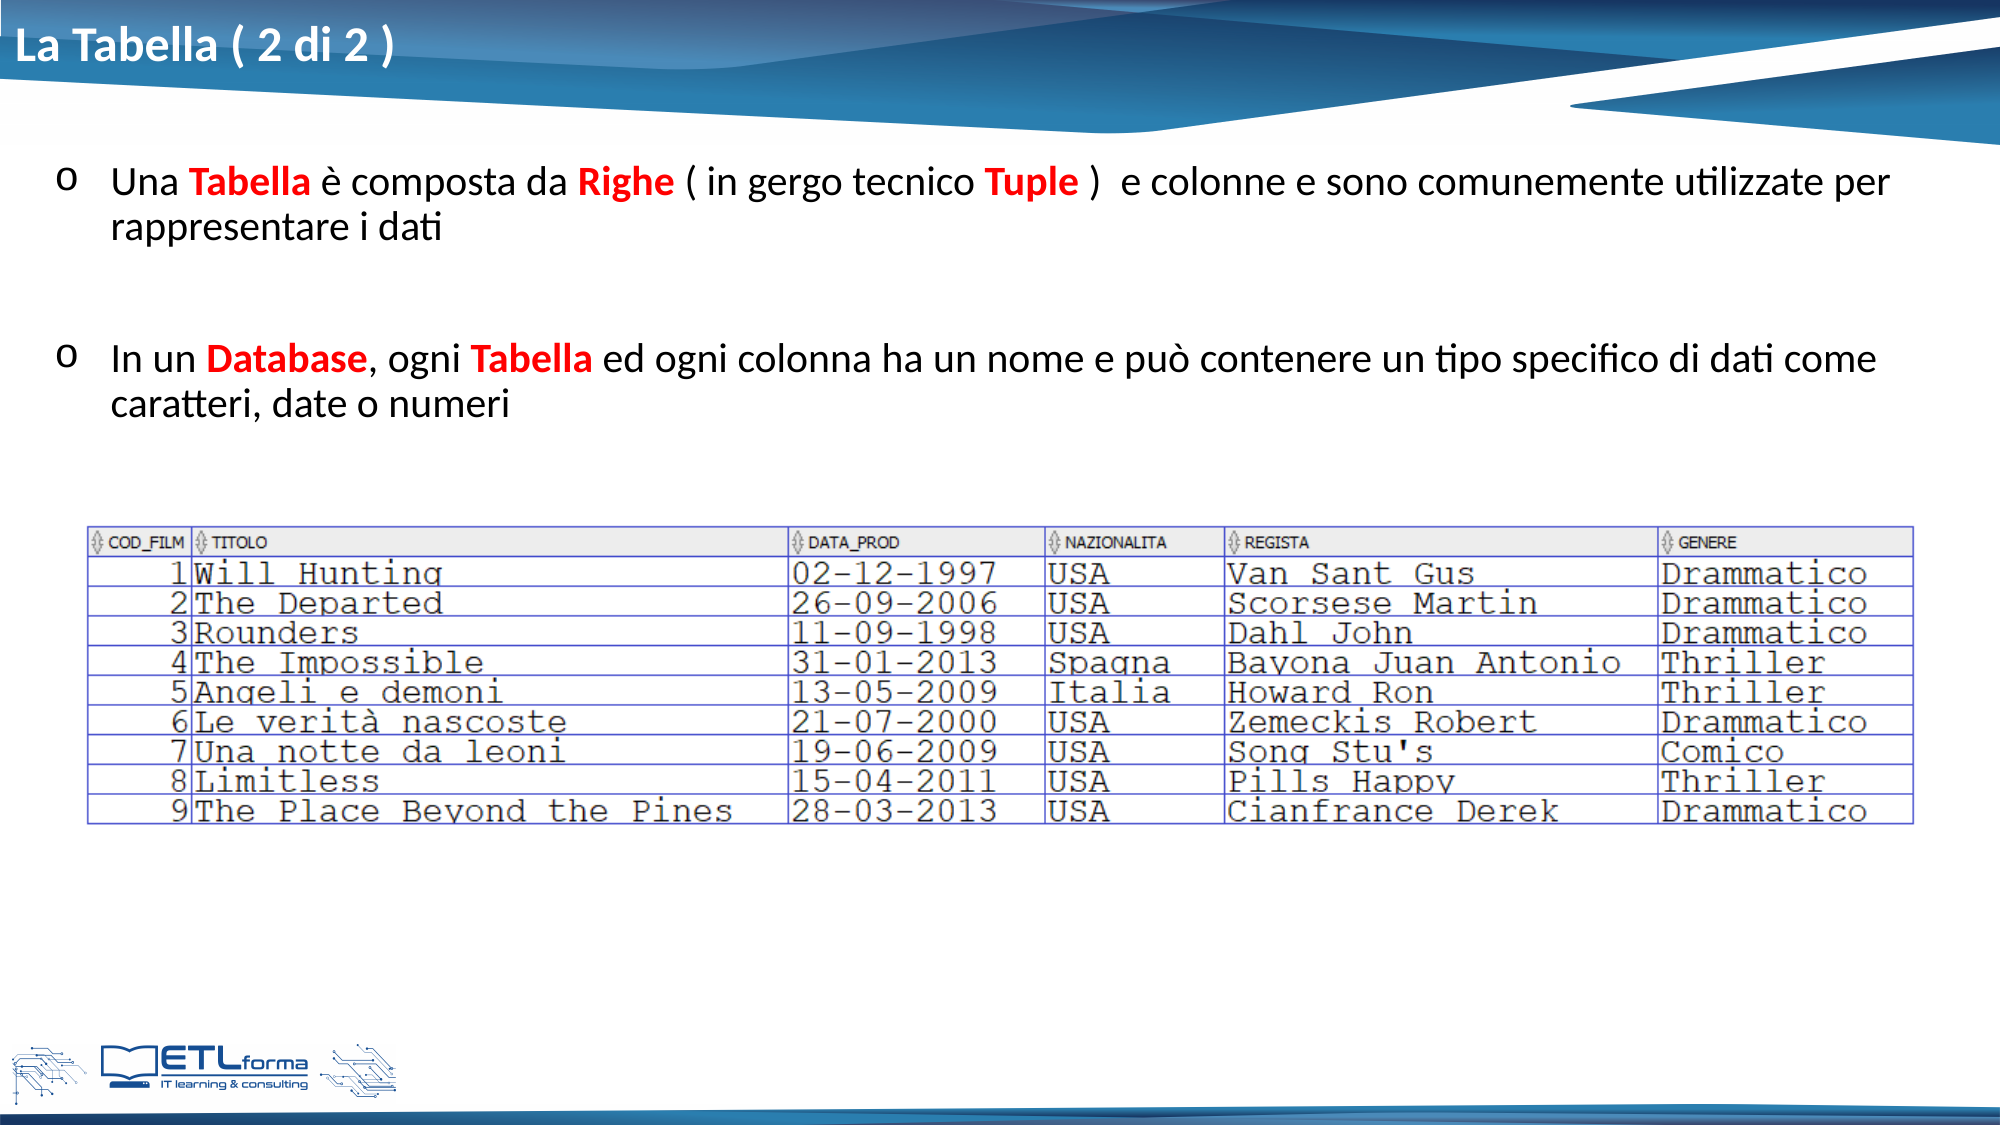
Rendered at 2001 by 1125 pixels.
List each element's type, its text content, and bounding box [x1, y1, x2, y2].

picture [67, 506, 1933, 839]
picture [0, 0, 2000, 145]
title La Tabella ( 2 di 2 ) [0, 7, 1979, 80]
list Una Tabella è composta da Righe ( in gergo tecnico Tuple ) e colonne e sono comunemente utilizzate per rappresentare i dati In un Database, ogni Tabella ed ogni colonna ha un nome e può contenere un tipo specifico di dati come caratteri, date o numeri [16, 152, 1963, 859]
picture [0, 1044, 2000, 1125]
